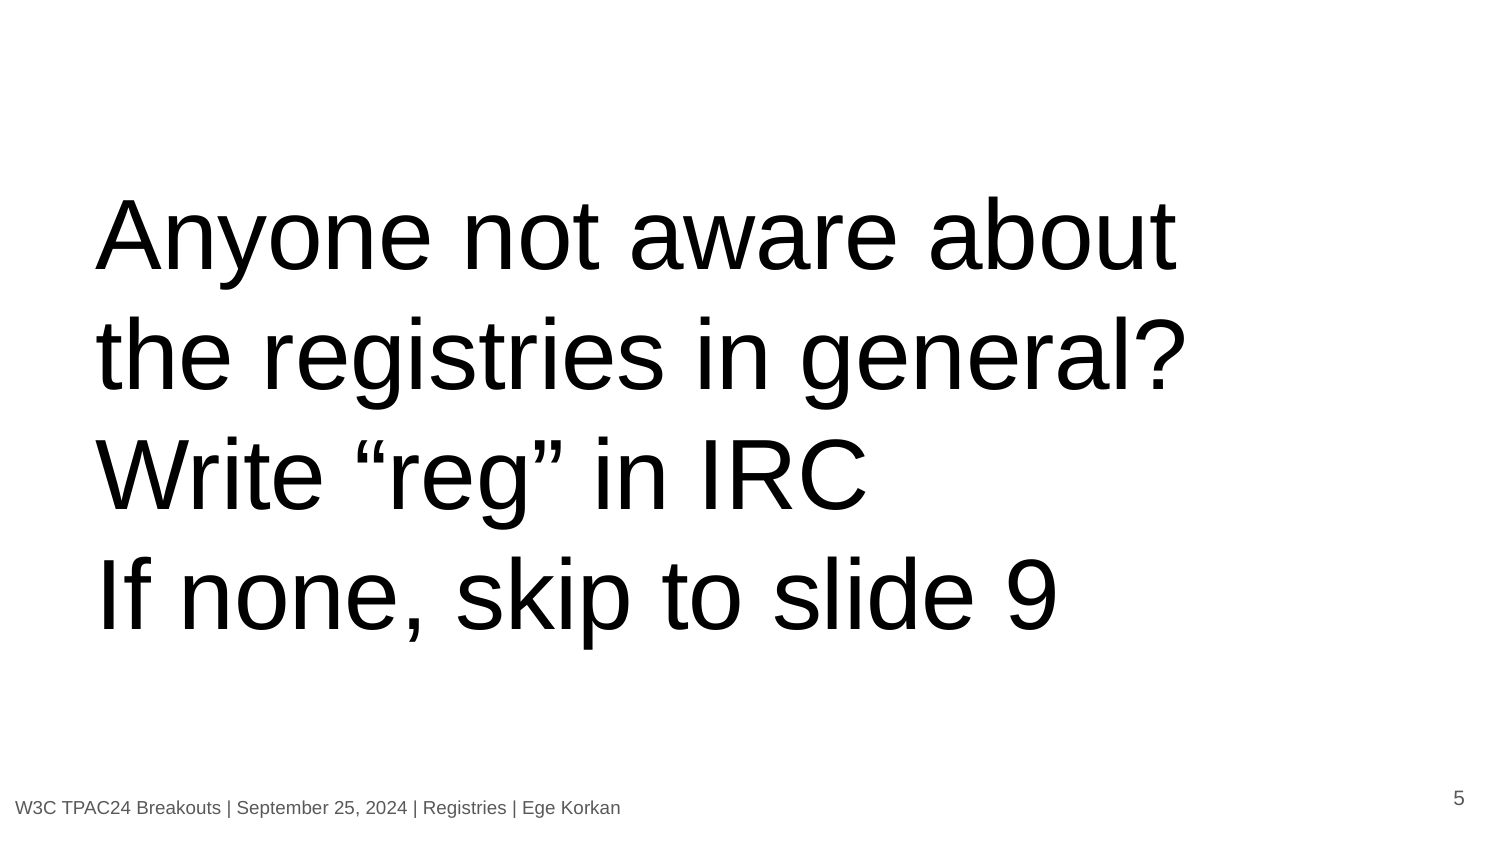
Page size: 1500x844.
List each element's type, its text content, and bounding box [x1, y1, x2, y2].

slide_number ‹#› [1389, 764, 1480, 830]
title Anyone not aware about the registries in general? Write “reg” in IRC If none, skip to slide 9 [80, 73, 1313, 745]
